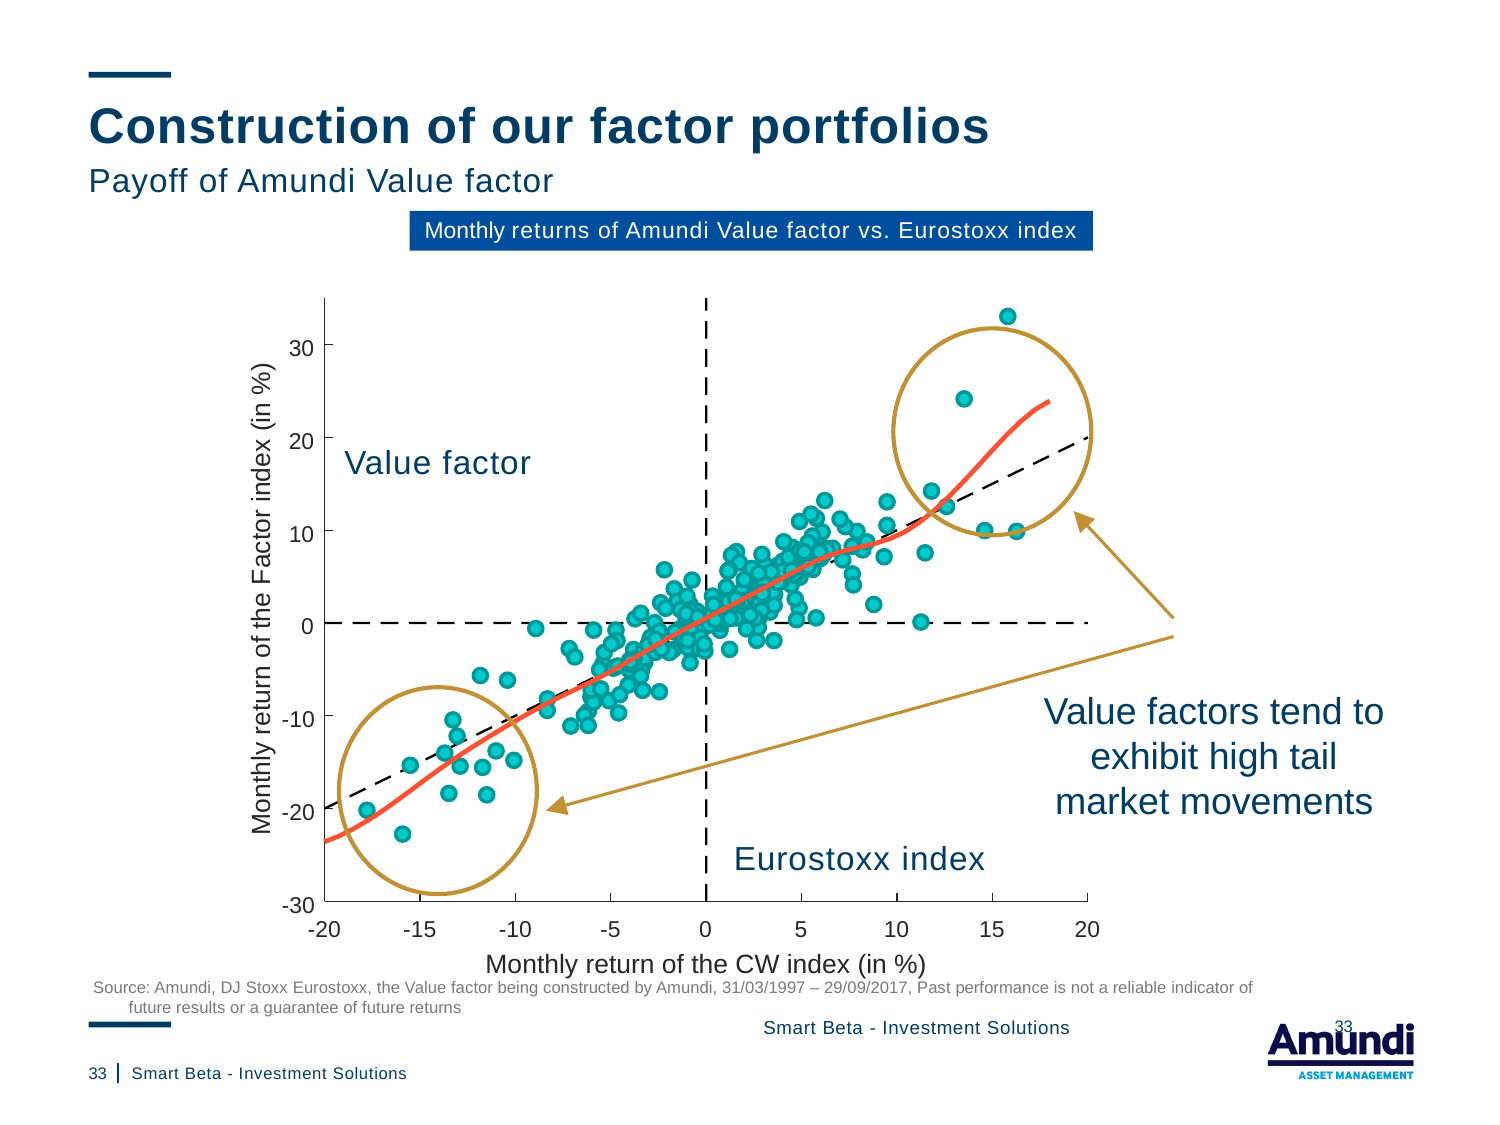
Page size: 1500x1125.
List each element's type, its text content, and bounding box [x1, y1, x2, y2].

title Payoff of Amundi Value factor [88, 164, 1412, 241]
slide_number 33 [1334, 1015, 1418, 1052]
list Source: Amundi, DJ Stoxx Eurostoxx, the Value factor being constructed by Amundi, 31/03/1997 – 29/09/2017, Past performance is not a reliable indicator of future results or a guarantee of future returns [92, 969, 1266, 1080]
footer Smart Beta - Investment Solutions [763, 1015, 1326, 1052]
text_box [545, 636, 1174, 811]
picture [196, 243, 1180, 981]
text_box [1073, 510, 1174, 619]
text_box 33 [88, 1062, 118, 1093]
picture [1245, 1001, 1436, 1088]
text_box Value factors tend to exhibit high tail market movements [1180, 687, 1394, 823]
text_box Construction of our factor portfolios [88, 100, 1462, 164]
text_box Smart Beta - Investment Solutions [130, 1062, 986, 1093]
text_box Monthly returns of Amundi Value factor vs. Eurostoxx index [409, 210, 1094, 243]
